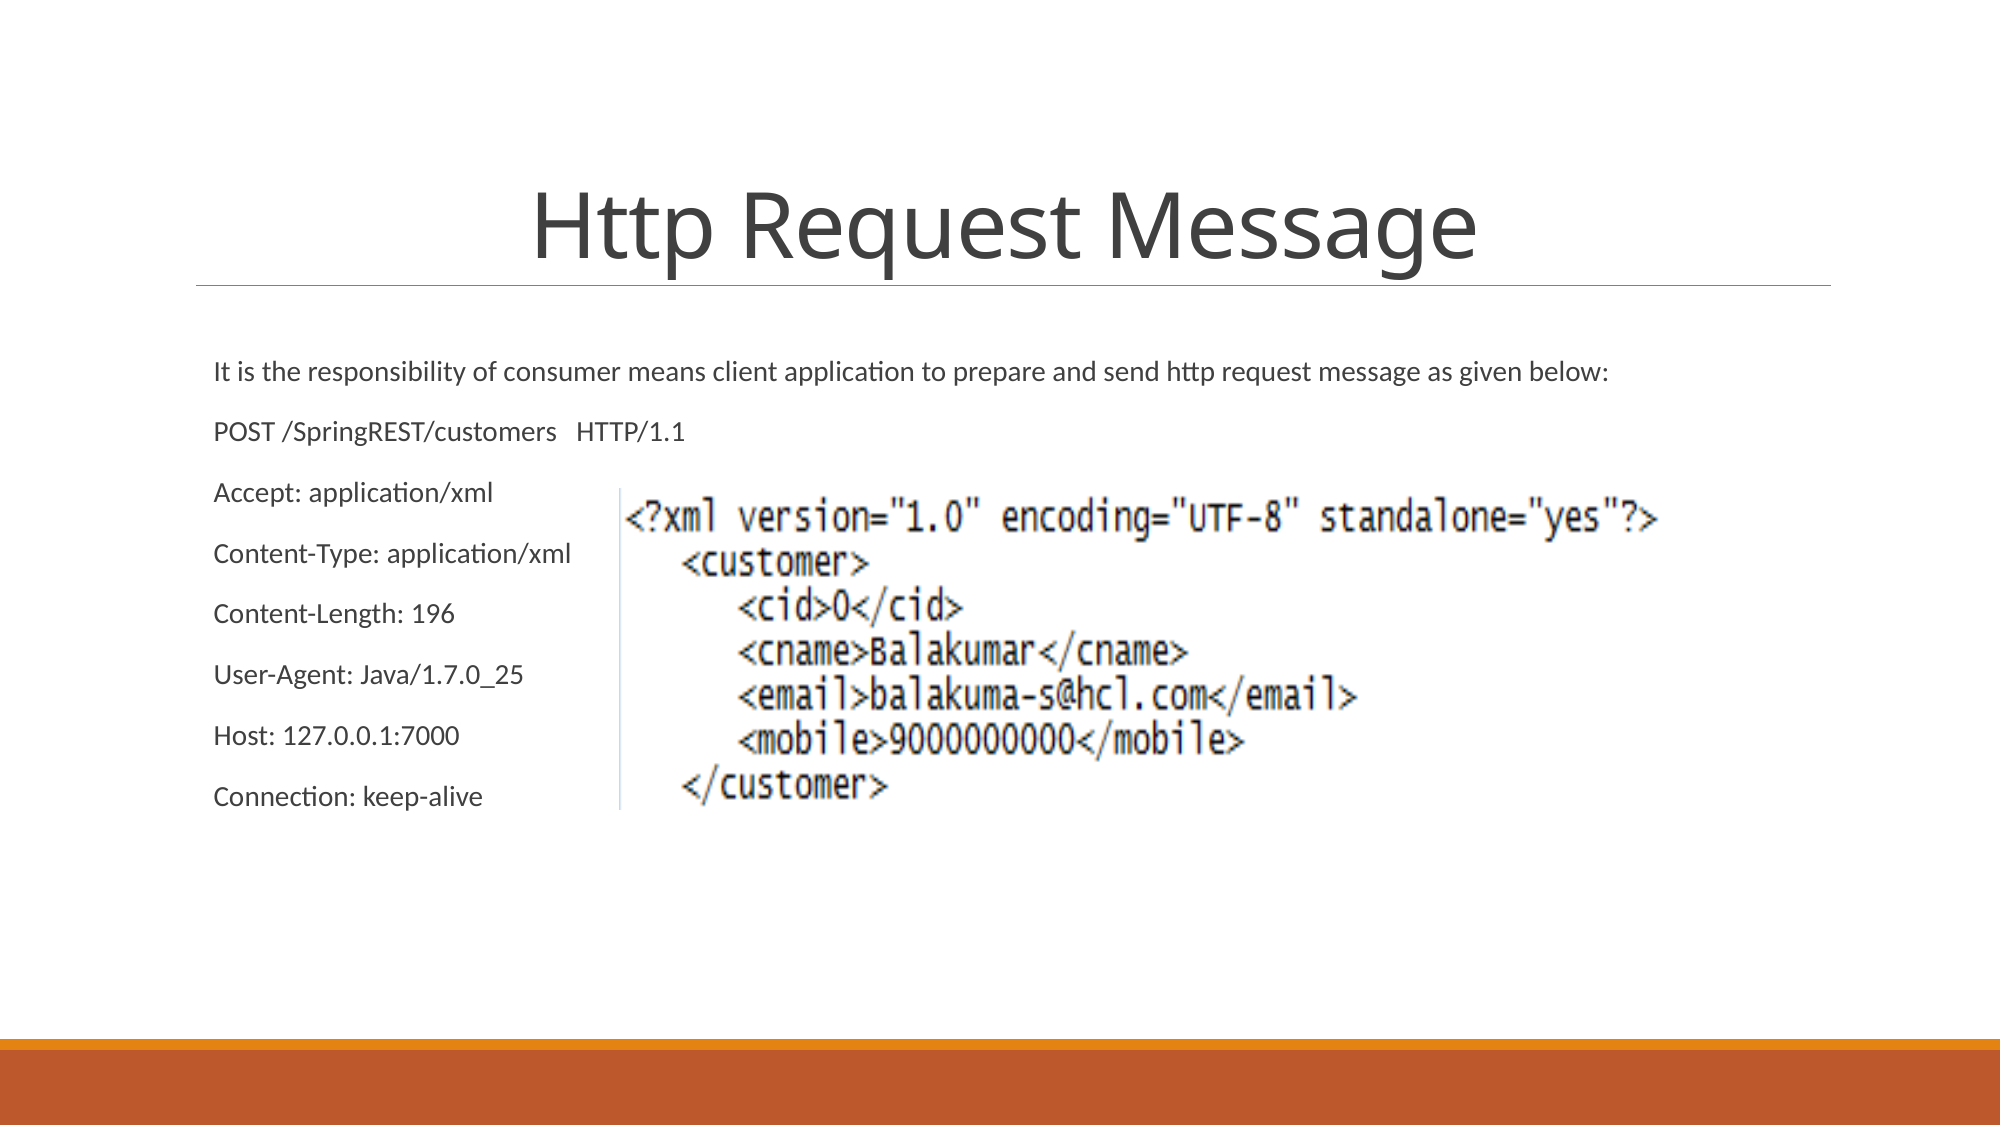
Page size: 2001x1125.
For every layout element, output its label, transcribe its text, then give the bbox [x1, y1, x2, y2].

picture [618, 488, 1711, 811]
list It is the responsibility of consumer means client application to prepare and send http request message as given below: POST /SpringREST/customers HTTP/1.1 Accept: application/xml Content-Type: application/xml Content-Length: 196 User-Agent: Java/1.7.0_25 Host: 127.0.0.1:7000 Connection: keep-alive [198, 348, 1830, 945]
title Http Request Message [180, 47, 1830, 285]
